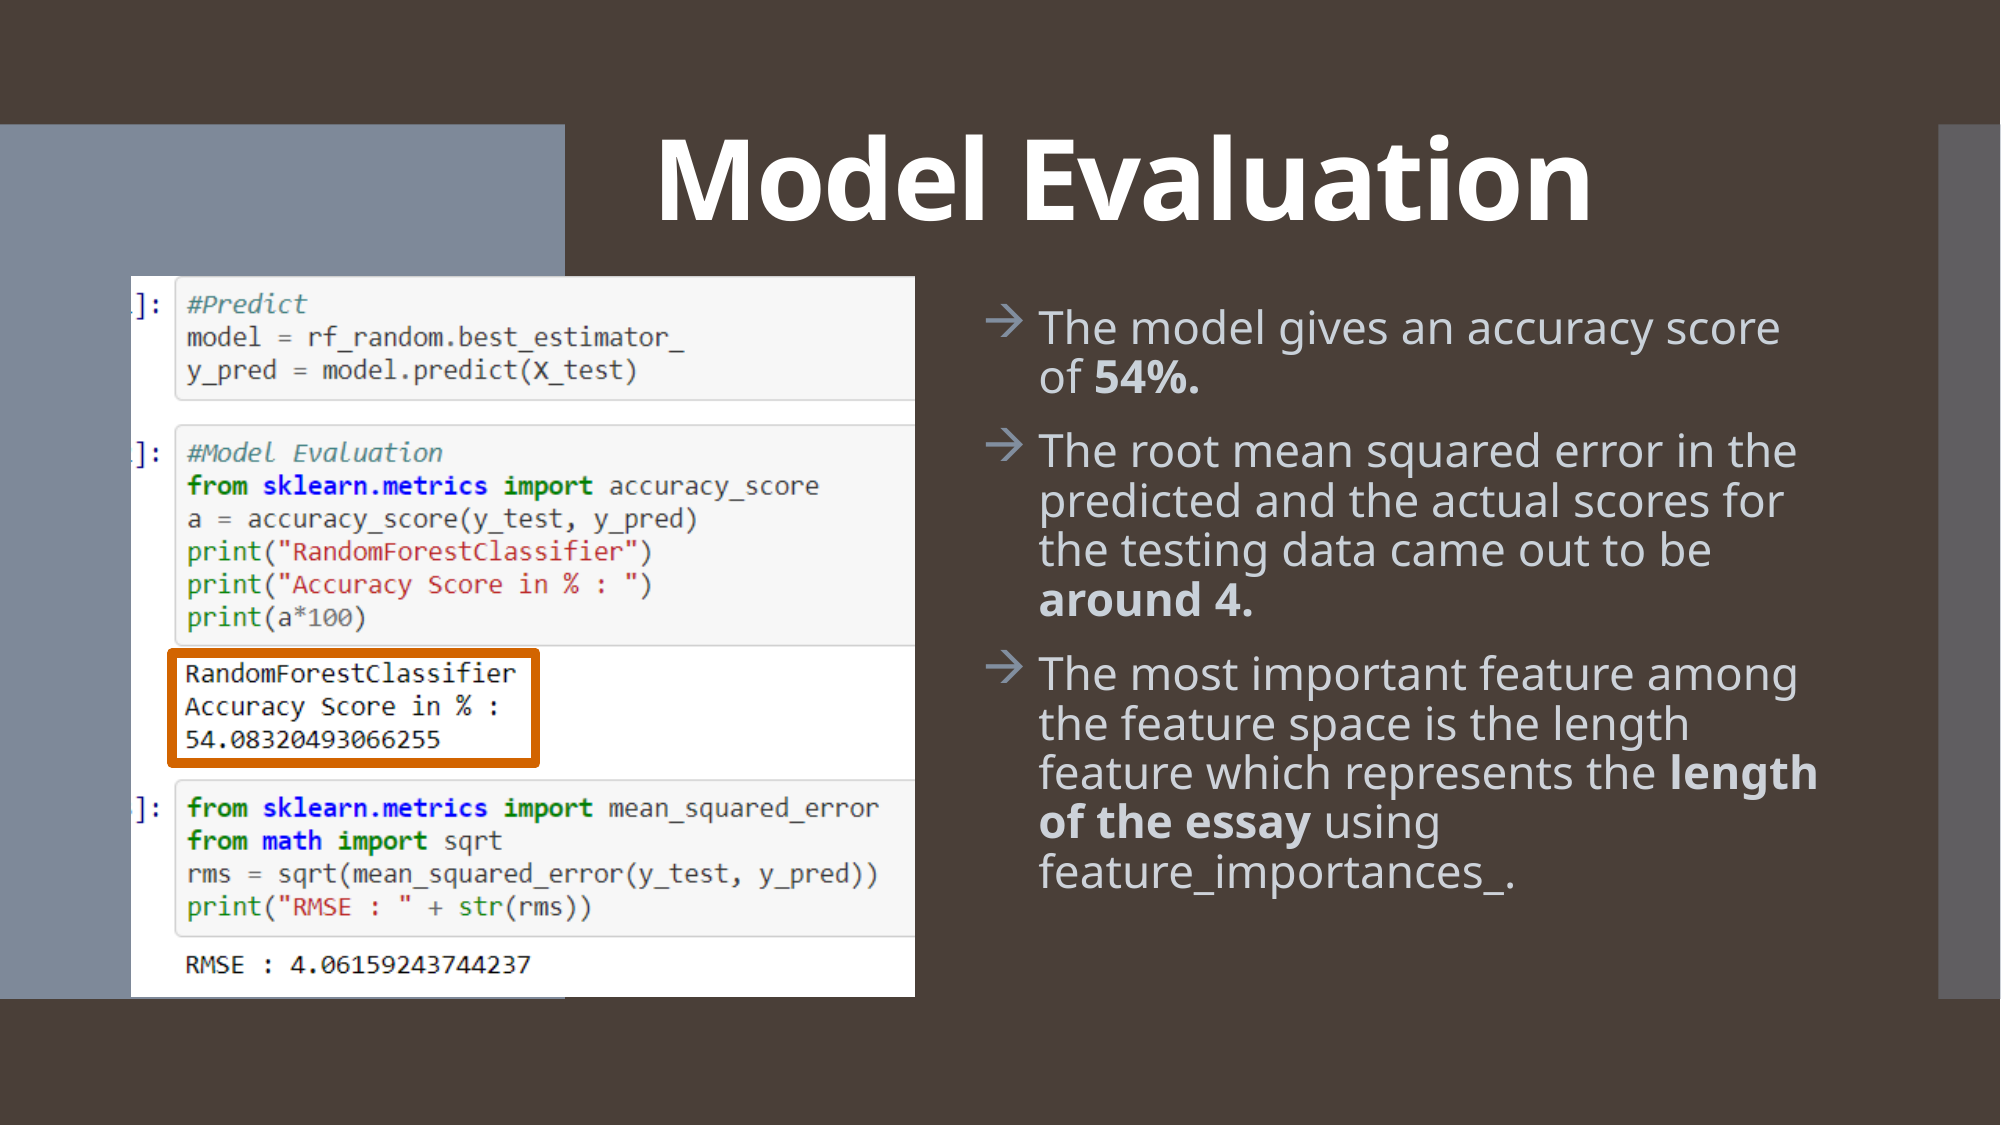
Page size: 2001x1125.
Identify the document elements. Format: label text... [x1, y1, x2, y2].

title Model Evaluation [637, 208, 1838, 253]
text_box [131, 276, 915, 998]
list The model gives an accuracy score of 54%. The root mean squared error in the predicted and the actual scores for the testing data came out to be around 4. The most important feature among the feature space is the length feature which represents the length of the essay using feature_importances_. [967, 297, 1838, 917]
